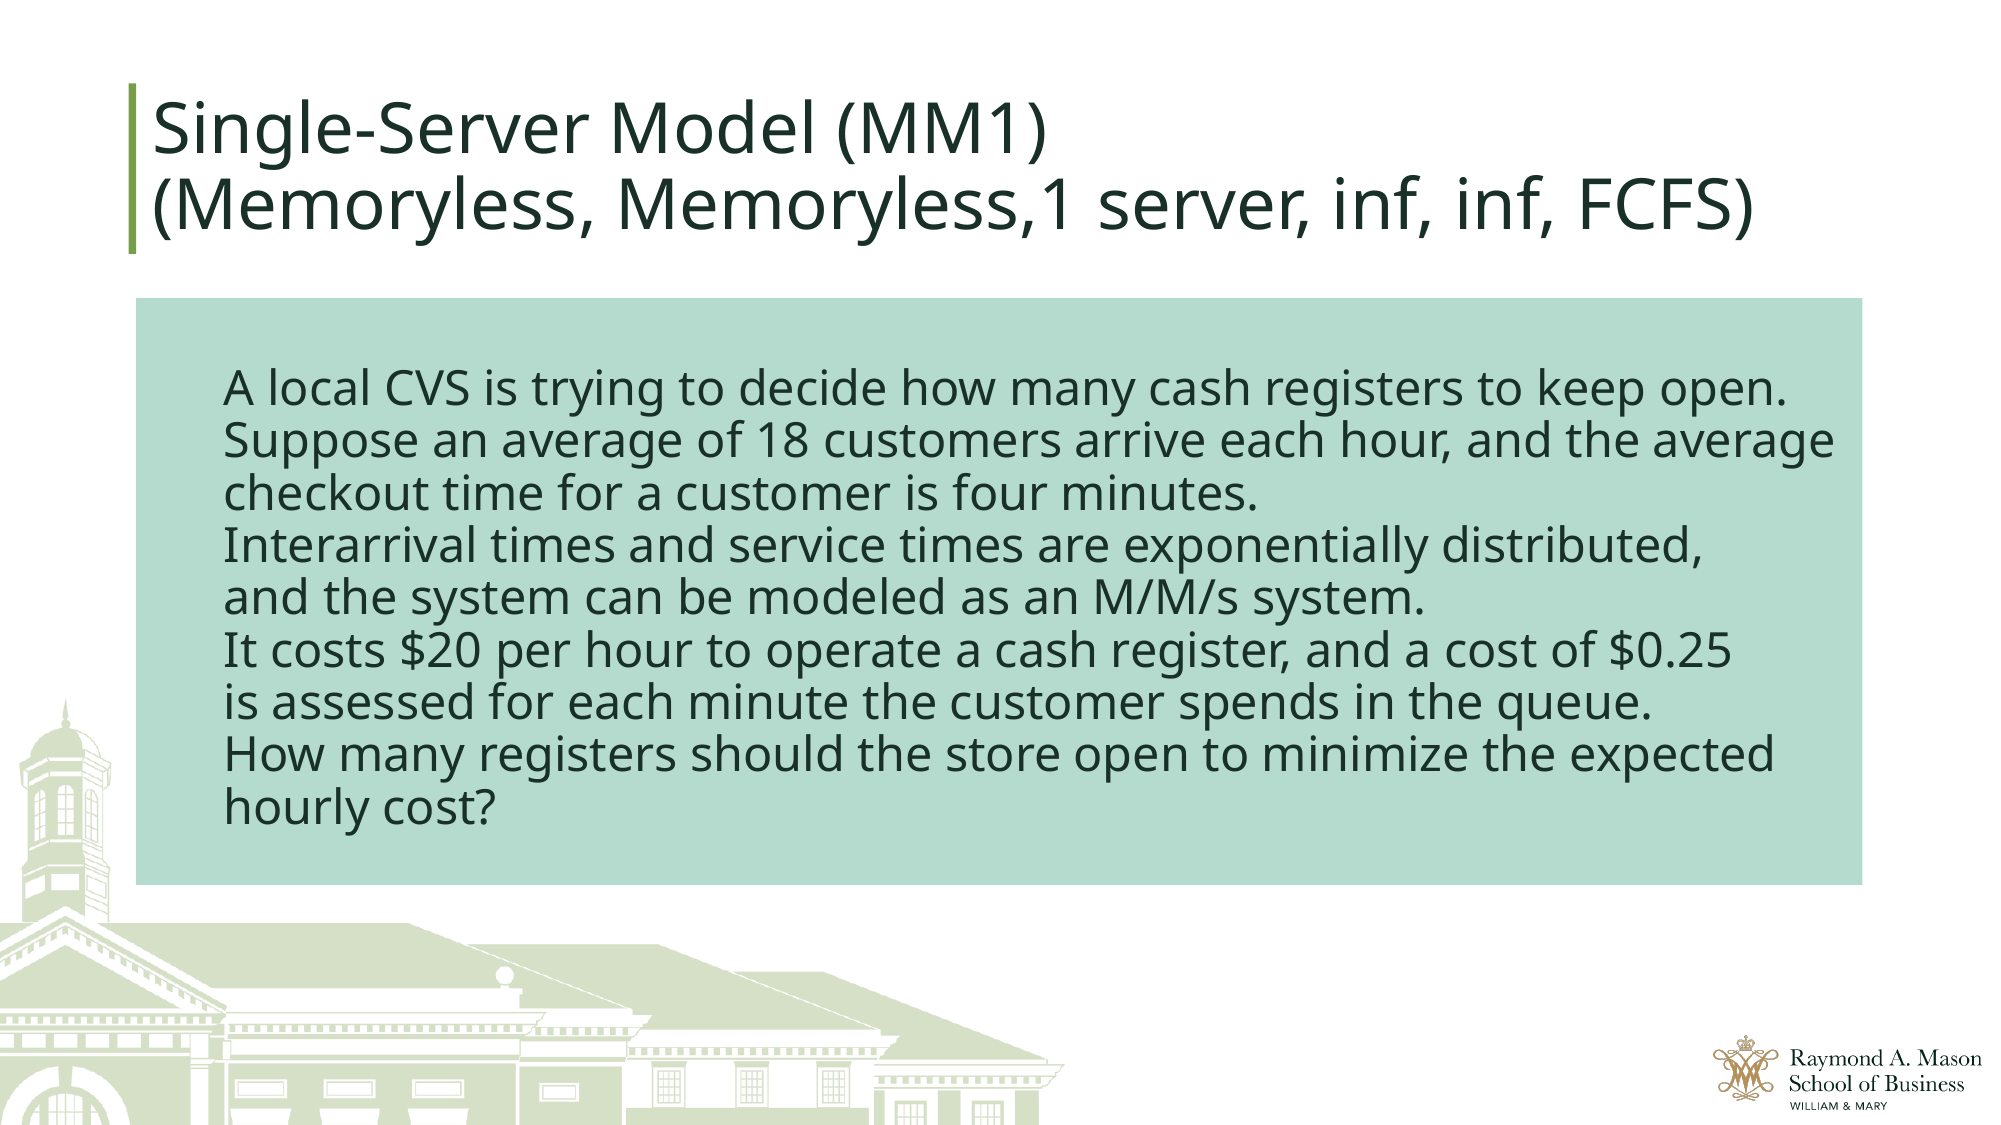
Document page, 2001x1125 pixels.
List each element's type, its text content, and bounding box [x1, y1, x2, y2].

list A local CVS is trying to decide how many cash registers to keep open. Suppose an average of 18 customers arrive each hour, and the average checkout time for a customer is four minutes. Interarrival times and service times are exponentially distributed, and the system can be modeled as an M/M/s system. It costs $20 per hour to operate a cash register, and a cost of $0.25 is assessed for each minute the customer spends in the queue. How many registers should the store open to minimize the expected hourly cost? [136, 298, 1863, 885]
title Single-Server Model (MM1) (Memoryless, Memoryless,1 server, inf, inf, FCFS) [137, 59, 1863, 278]
picture [0, 697, 1065, 1125]
picture [1713, 1035, 1982, 1110]
